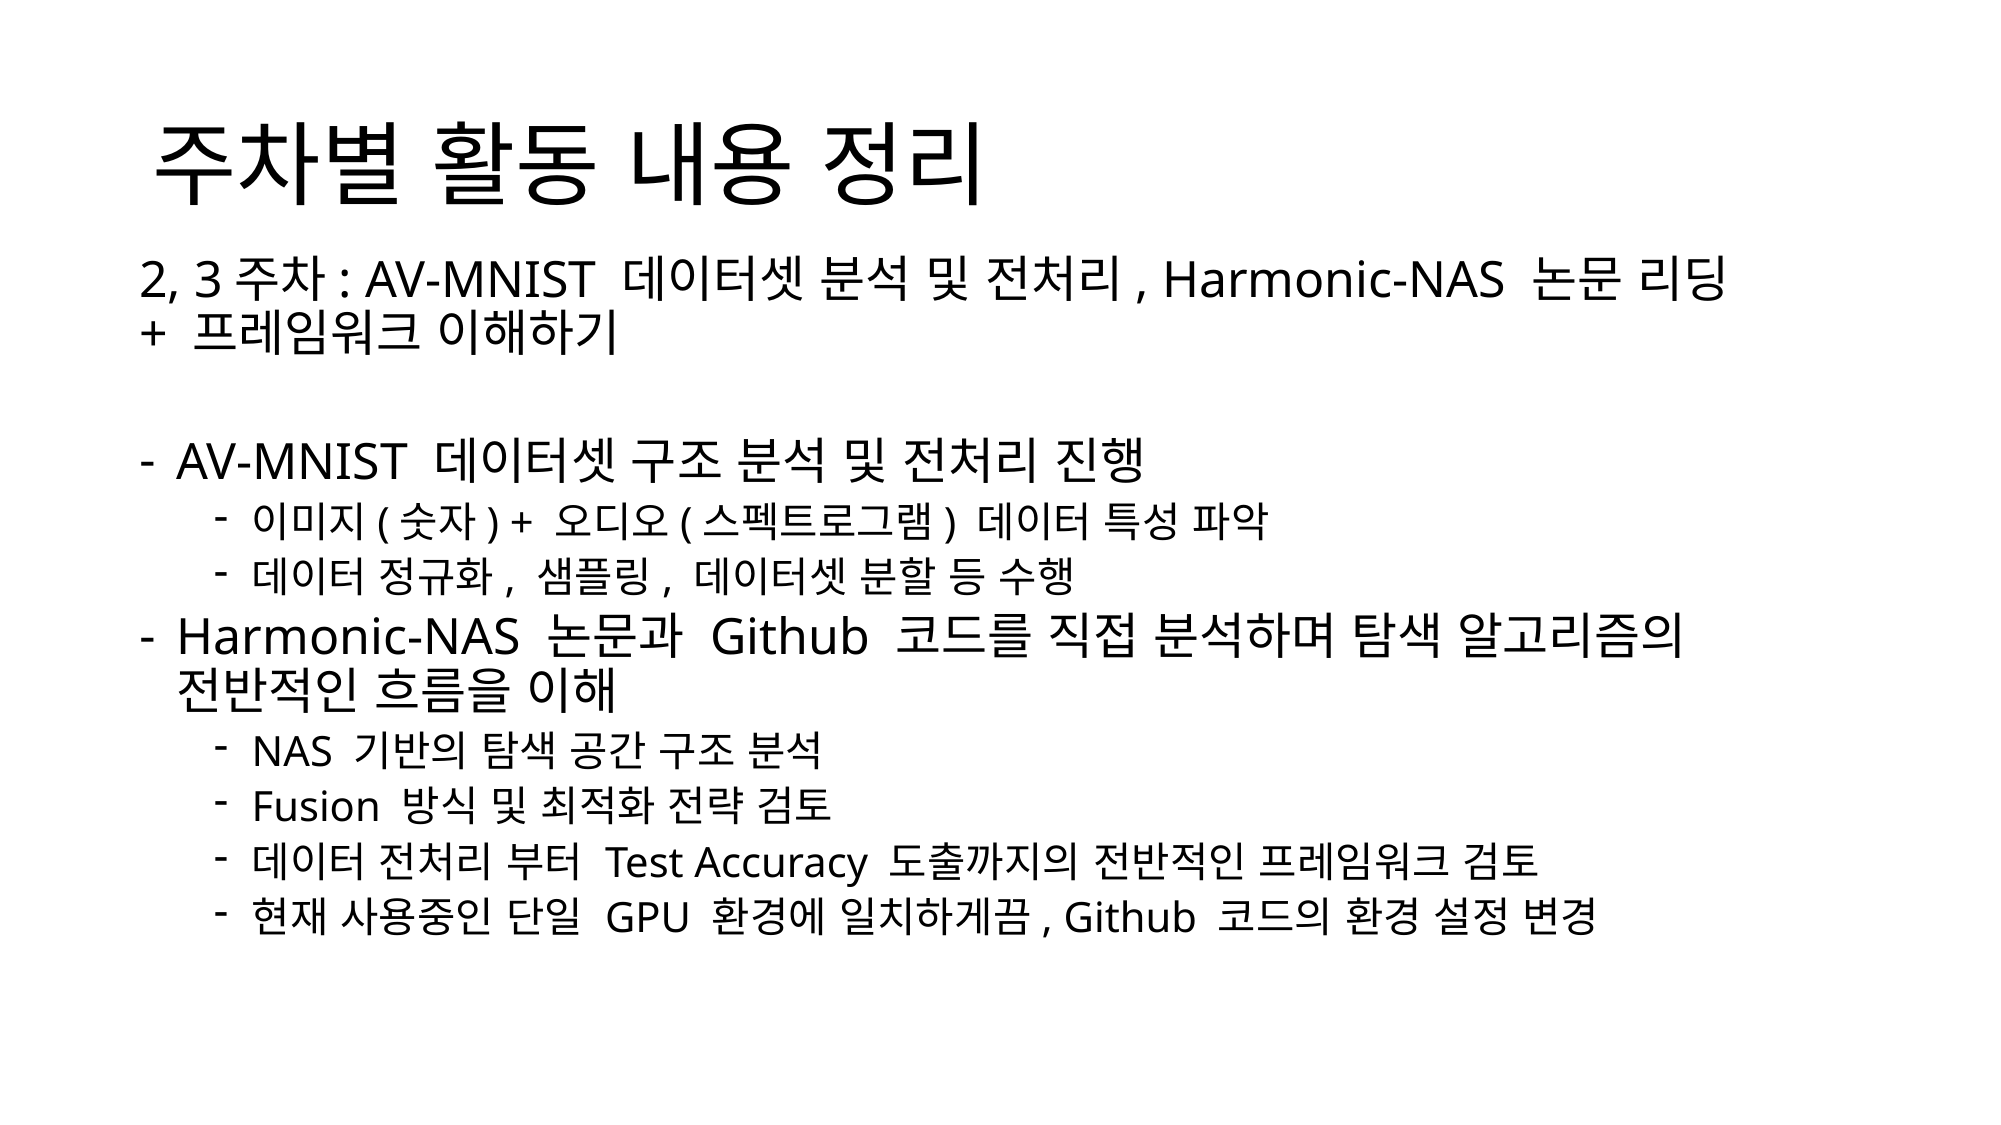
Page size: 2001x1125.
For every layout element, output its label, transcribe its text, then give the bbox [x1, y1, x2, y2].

list 2, 3주차: AV-MNIST 데이터셋 분석 및 전처리, Harmonic-NAS 논문 리딩 + 프레임워크 이해하기 AV-MNIST 데이터셋 구조 분석 및 전처리 진행 이미지(숫자) + 오디오(스펙트로그램) 데이터 특성 파악 데이터 정규화, 샘플링, 데이터셋 분할 등 수행 Harmonic-NAS 논문과 Github 코드를 직접 분석하며 탐색 알고리즘의 전반적인 흐름을 이해 NAS 기반의 탐색 공간 구조 분석 Fusion 방식 및 최적화 전략 검토 데이터 전처리 부터 Test Accuracy 도출까지의 전반적인 프레임워크 검토 현재 사용중인 단일 GPU 환경에 일치하게끔, Github 코드의 환경 설정 변경 [49, 246, 1775, 961]
title 주차별 활동 내용 정리 [137, 59, 1863, 278]
